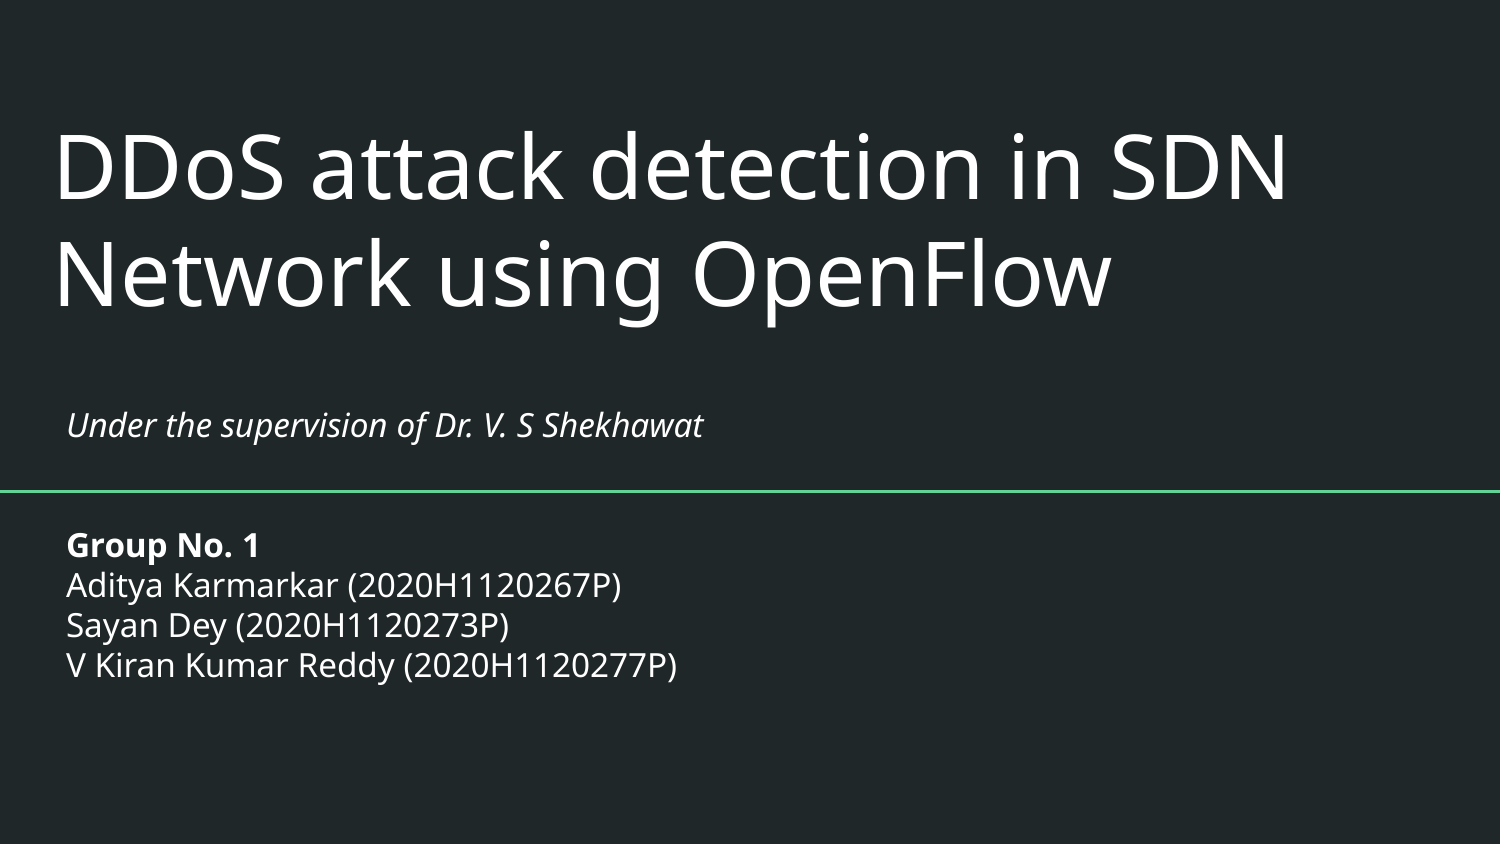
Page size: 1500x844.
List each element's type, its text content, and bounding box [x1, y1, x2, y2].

subtitle Under the supervision of Dr. V. S Shekhawat Group No. 1 Aditya Karmarkar (2020H1120267P) Sayan Dey (2020H1120273P) V Kiran Kumar Reddy (2020H1120277P) [51, 389, 1449, 762]
title DDoS attack detection in SDN Network using OpenFlow [37, 102, 1436, 340]
